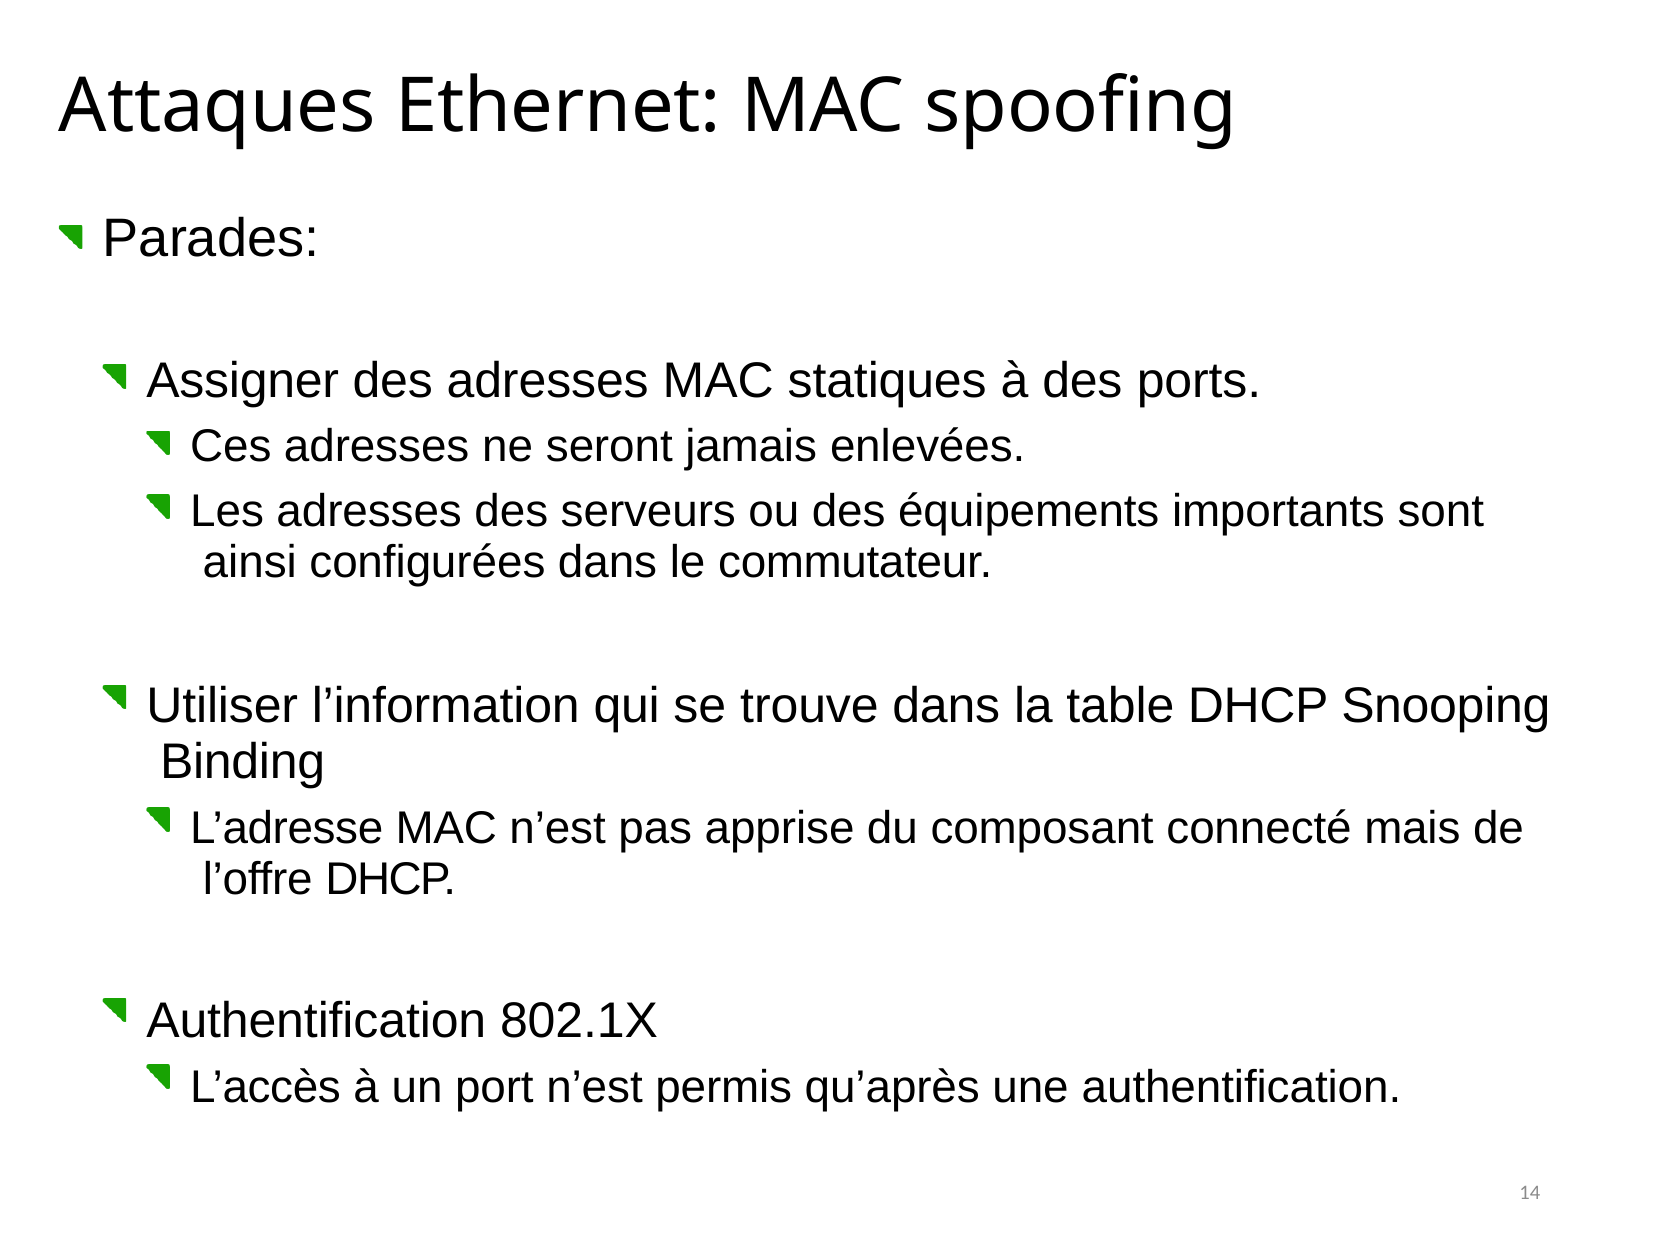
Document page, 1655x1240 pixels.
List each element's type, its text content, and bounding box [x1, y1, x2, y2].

text_box Parades: Assigner des adresses MAC statiques à des ports. Ces adresses ne seront jamais enlevées. Les adresses des serveurs ou des équipements importants sont ainsi configurées dans le commutateur. Utiliser l’information qui se trouve dans la table DHCP Snooping Binding L’adresse MAC n’est pas apprise du composant connecté mais de l’offre DHCP. Authentification 802.1X L’accès à un port n’est permis qu’après une authentification. [100, 199, 1560, 1112]
title Attaques Ethernet: MAC spoofing [56, 0, 1490, 205]
text_box [58, 225, 83, 249]
slide_number 14 [1168, 1112, 1541, 1240]
